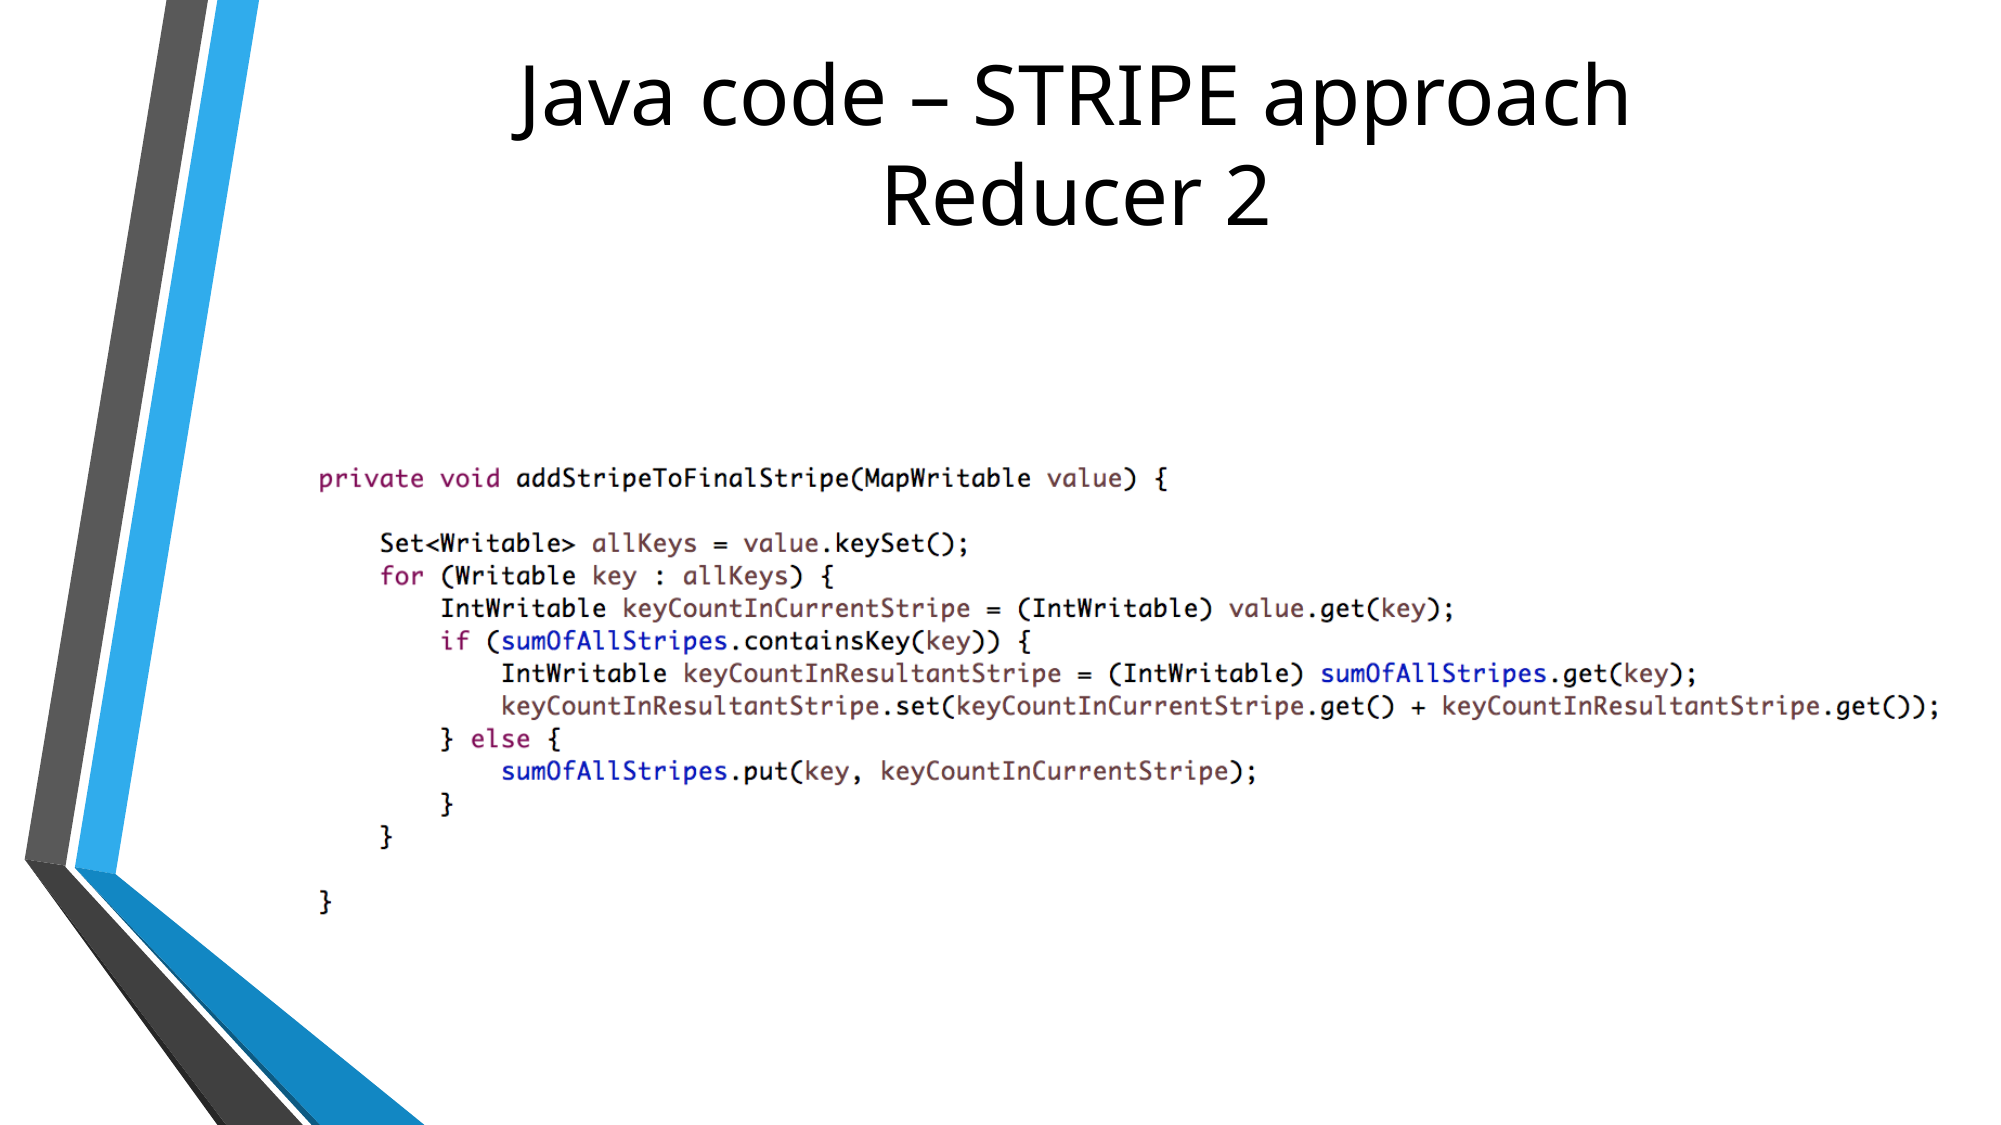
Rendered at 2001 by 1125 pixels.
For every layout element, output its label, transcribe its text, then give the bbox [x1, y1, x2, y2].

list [306, 463, 1951, 937]
title Java code – STRIPE approach Reducer 2 [254, 0, 1899, 287]
